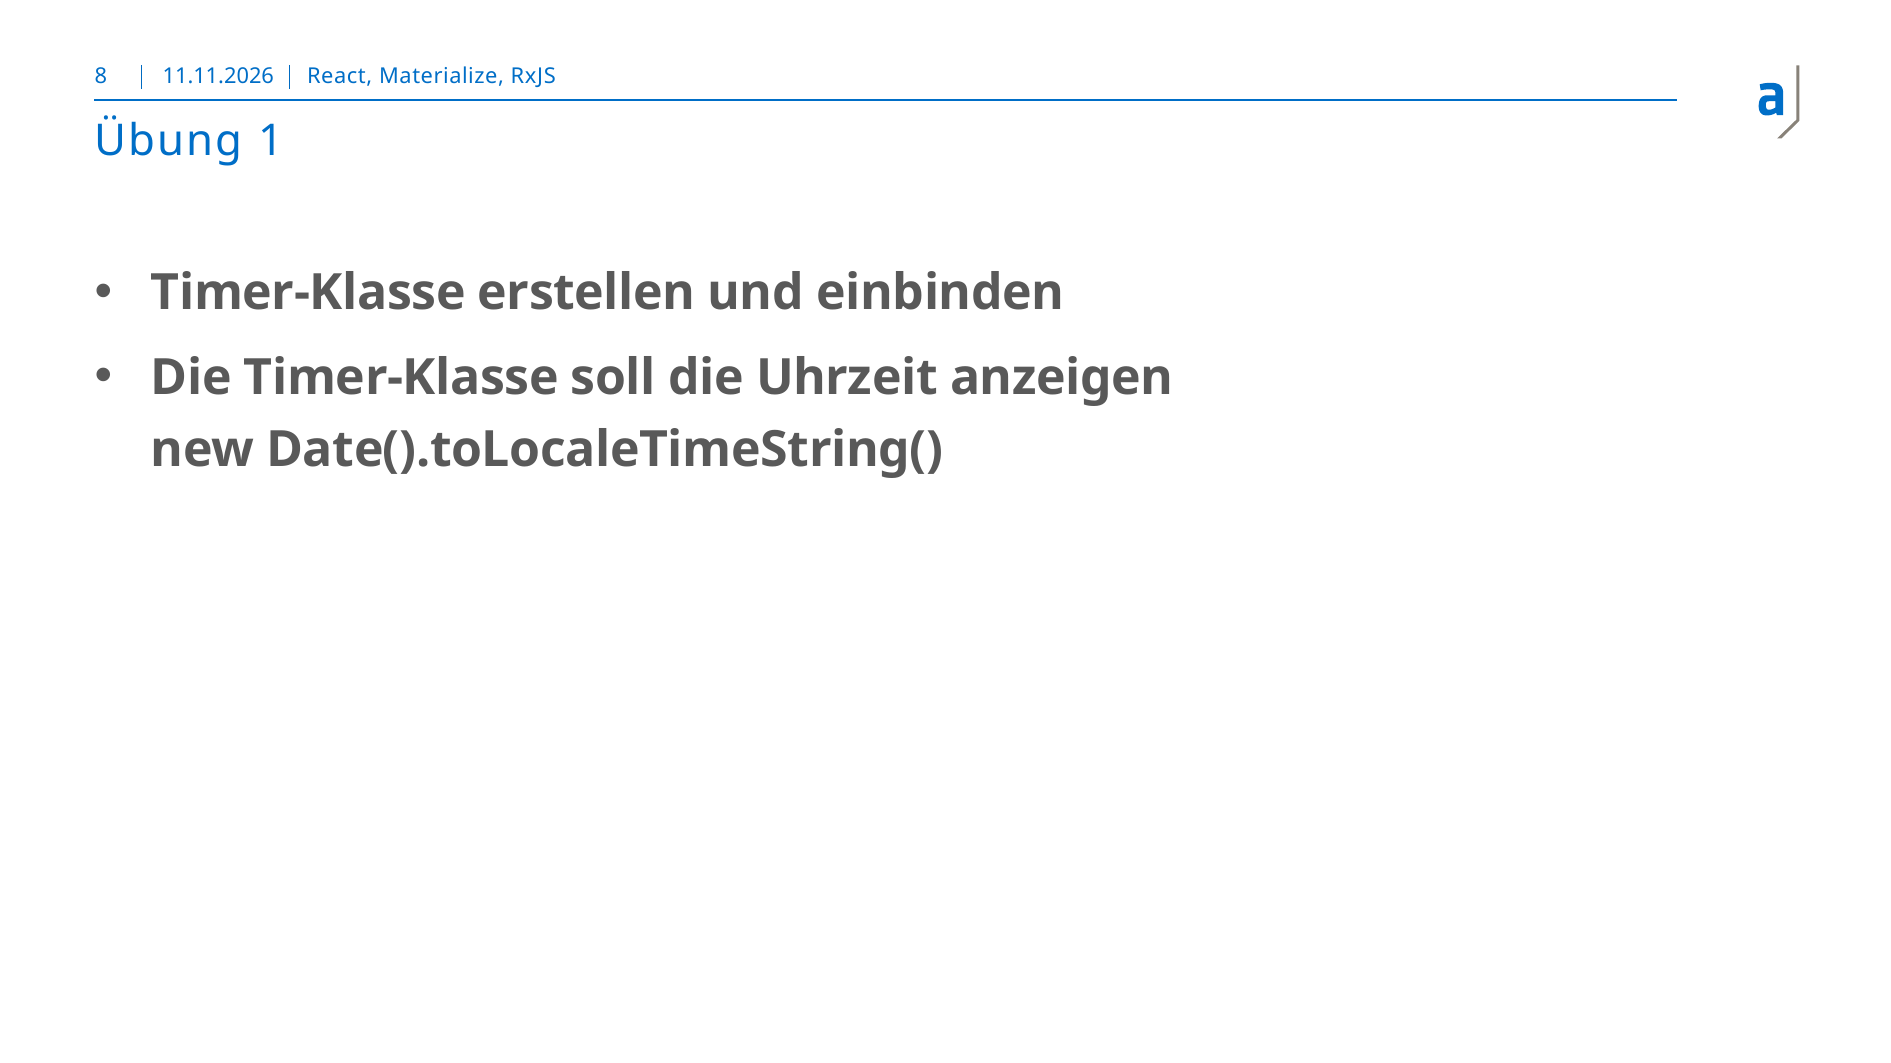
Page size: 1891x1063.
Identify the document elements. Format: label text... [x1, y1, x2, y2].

footer React, Materialize, RxJS [307, 59, 1678, 95]
slide_number 8 [94, 59, 142, 95]
title Übung 1 [94, 106, 1678, 220]
list Timer-Klasse erstellen und einbinden Die Timer-Klasse soll die Uhrzeit anzeigen new Date().toLocaleTimeString() [94, 247, 1678, 1016]
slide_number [150, 59, 287, 95]
